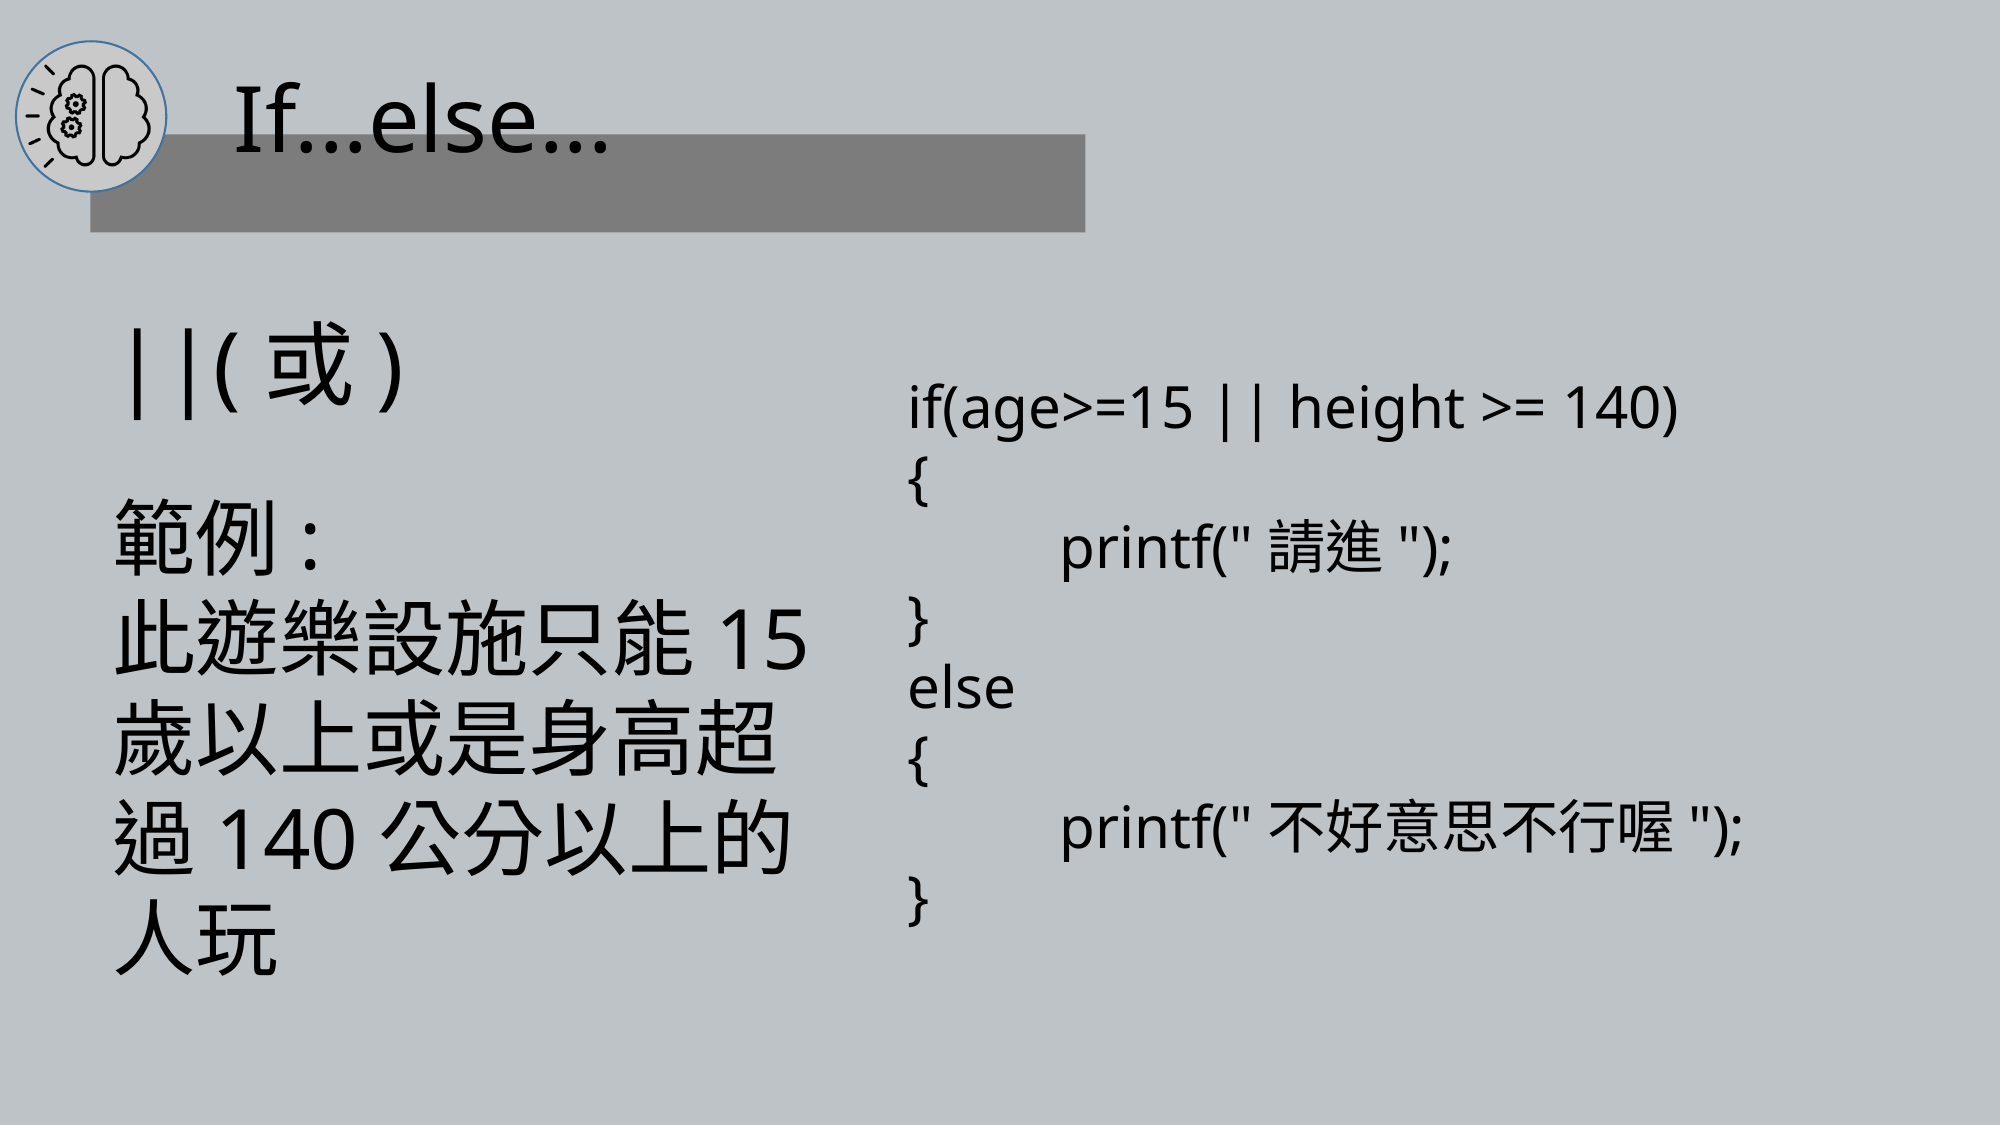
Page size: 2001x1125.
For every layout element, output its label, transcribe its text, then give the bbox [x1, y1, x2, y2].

text_box [14, 82, 23, 151]
text_box ||(或) [97, 299, 548, 425]
text_box if(age>=15 || height >= 140) { printf("請進"); } else { printf("不好意思不行喔"); } [892, 362, 1949, 938]
text_box If...else... [218, 53, 884, 179]
text_box 範例: 此遊樂設施只能15歲以上或是身高超過140公分以上的人玩 [97, 478, 832, 1039]
text_box [89, 133, 1086, 233]
picture [23, 41, 174, 192]
